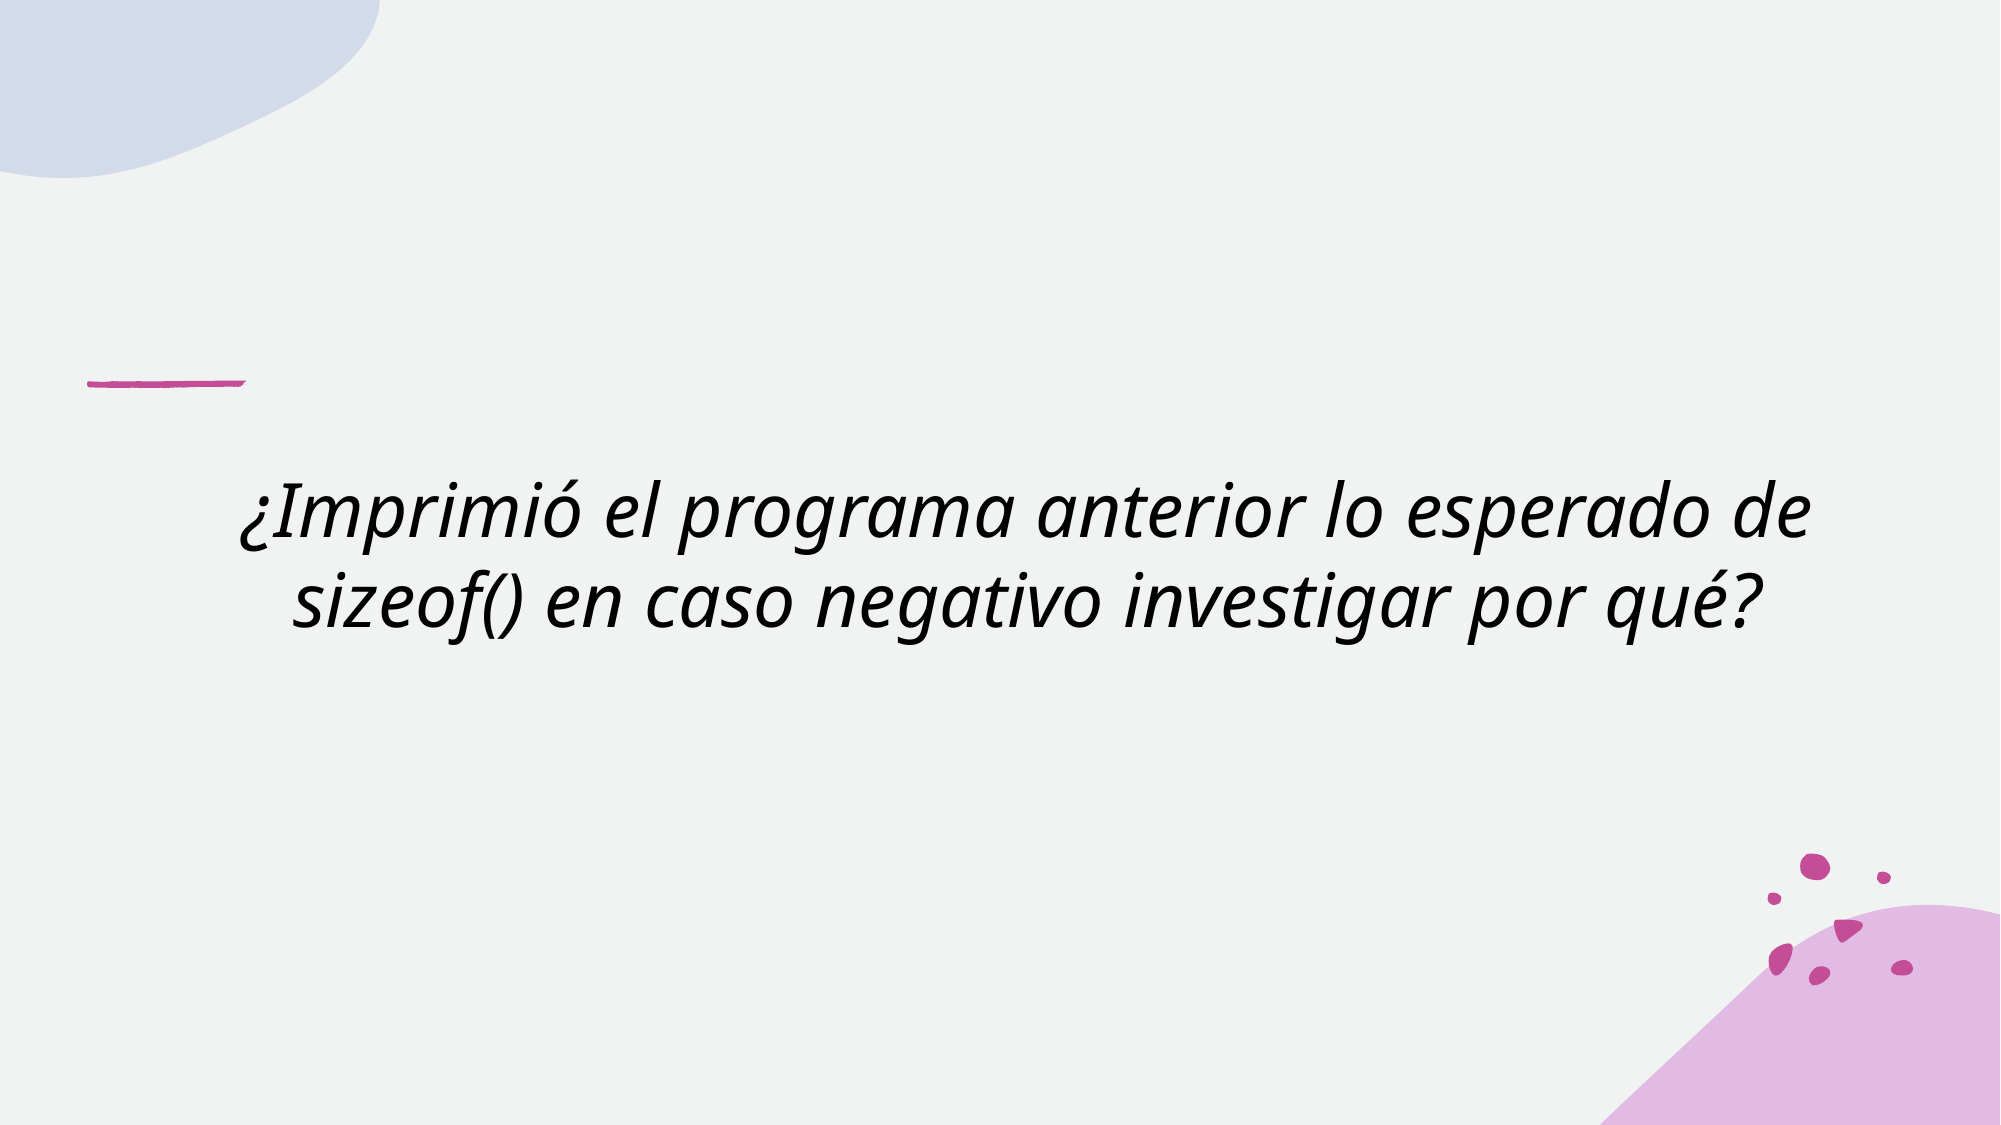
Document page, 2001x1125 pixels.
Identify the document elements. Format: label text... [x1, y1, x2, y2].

title ¿Imprimió el programa anterior lo esperado de sizeof() en caso negativo investigar por qué? [136, 250, 1920, 653]
